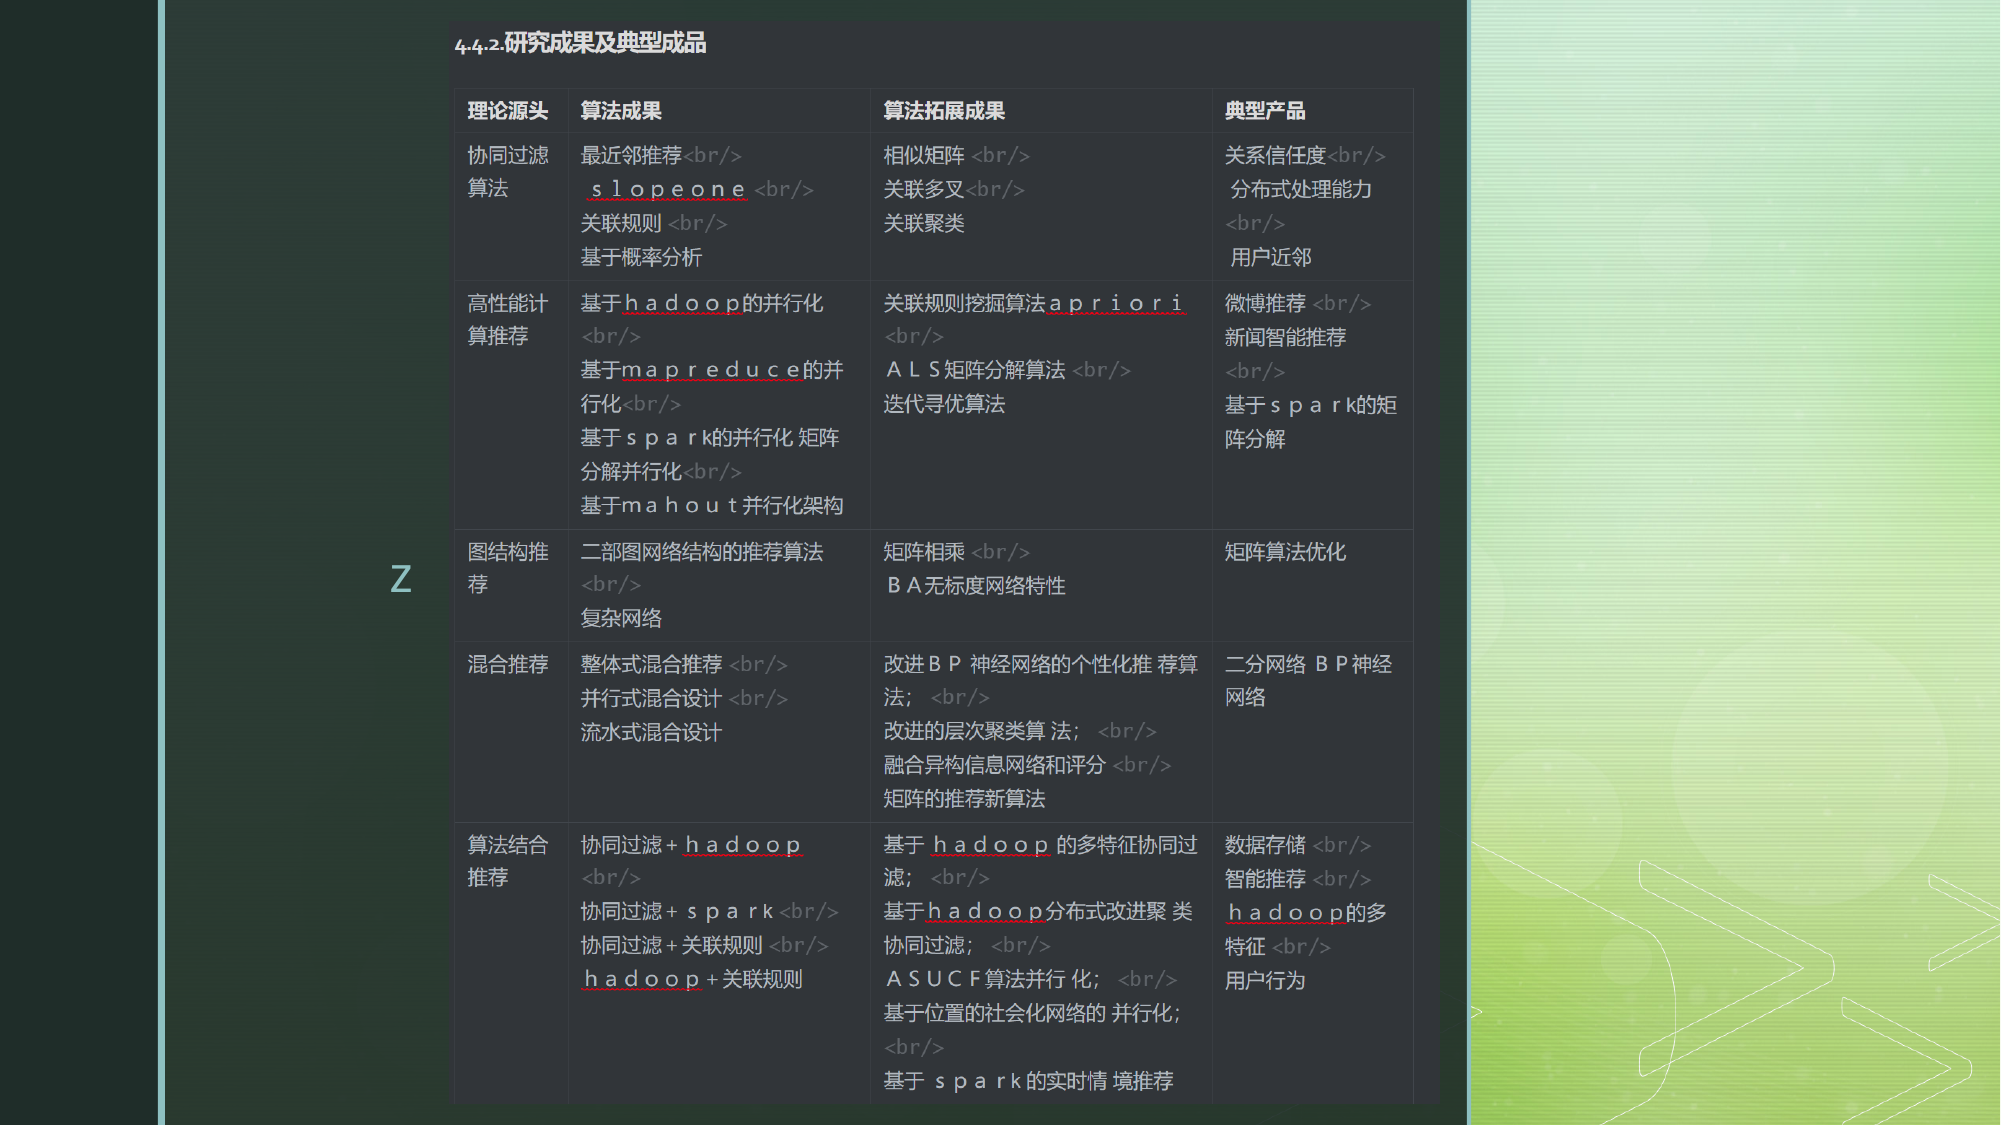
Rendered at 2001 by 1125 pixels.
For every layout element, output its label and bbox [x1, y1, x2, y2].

picture [1472, 0, 2001, 1125]
picture [448, 21, 1441, 1104]
